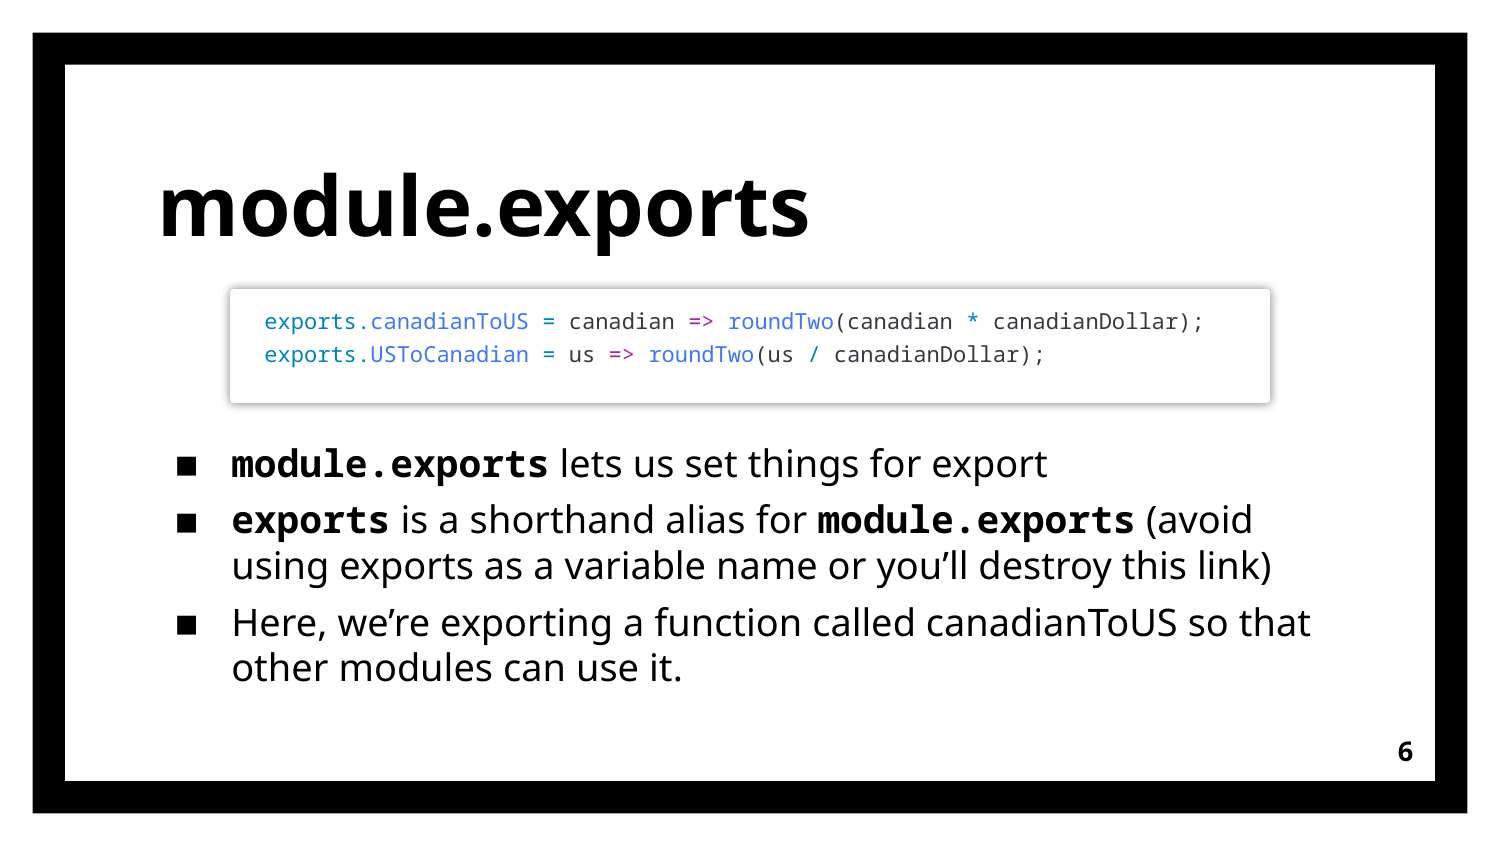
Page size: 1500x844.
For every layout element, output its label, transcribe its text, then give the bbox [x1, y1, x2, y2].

list module.exports lets us set things for export exports is a shorthand alias for module.exports (avoid using exports as a variable name or you’ll destroy this link) Here, we’re exporting a function called canadianToUS so that other modules can use it. [142, 424, 1358, 709]
slide_number 6 [1338, 720, 1429, 786]
text_box exports.canadianToUS = canadian => roundTwo(canadian * canadianDollar); exports.USToCanadian = us => roundTwo(us / canadianDollar); [233, 292, 1267, 400]
title module.exports [142, 139, 1358, 269]
